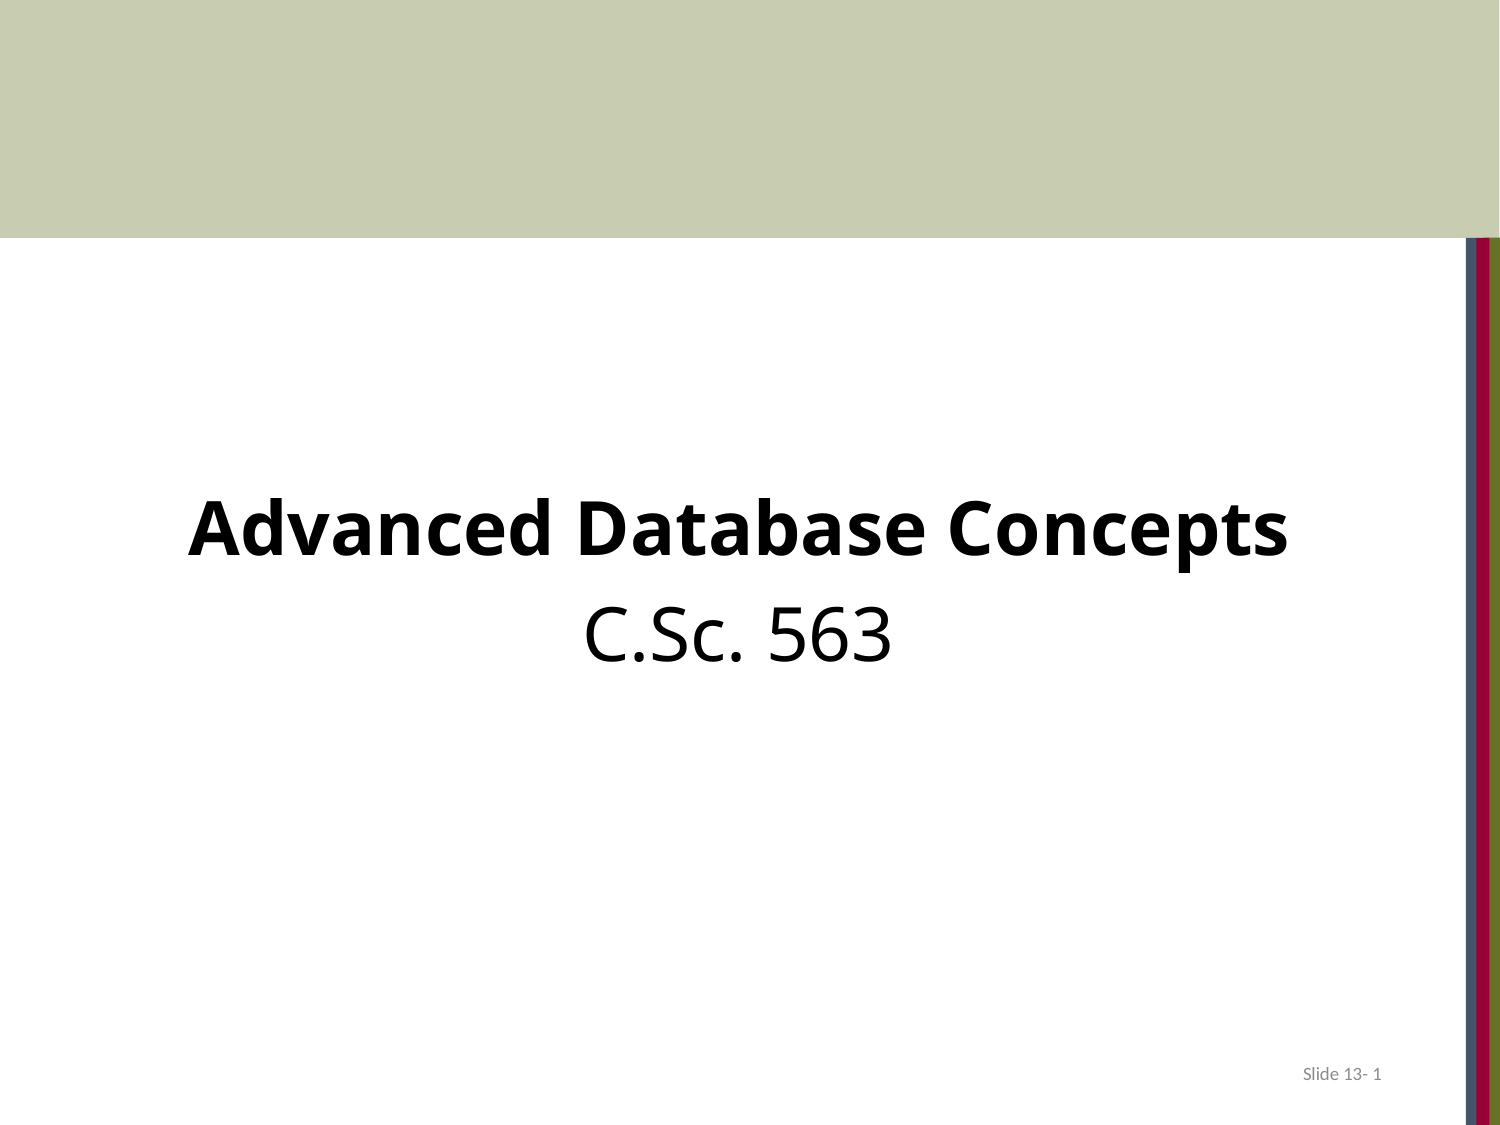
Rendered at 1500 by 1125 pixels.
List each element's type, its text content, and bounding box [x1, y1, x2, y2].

text_box Advanced Database Concepts C.Sc. 563 [69, 338, 1431, 899]
slide_number Slide 13- 1 [1059, 1042, 1397, 1103]
